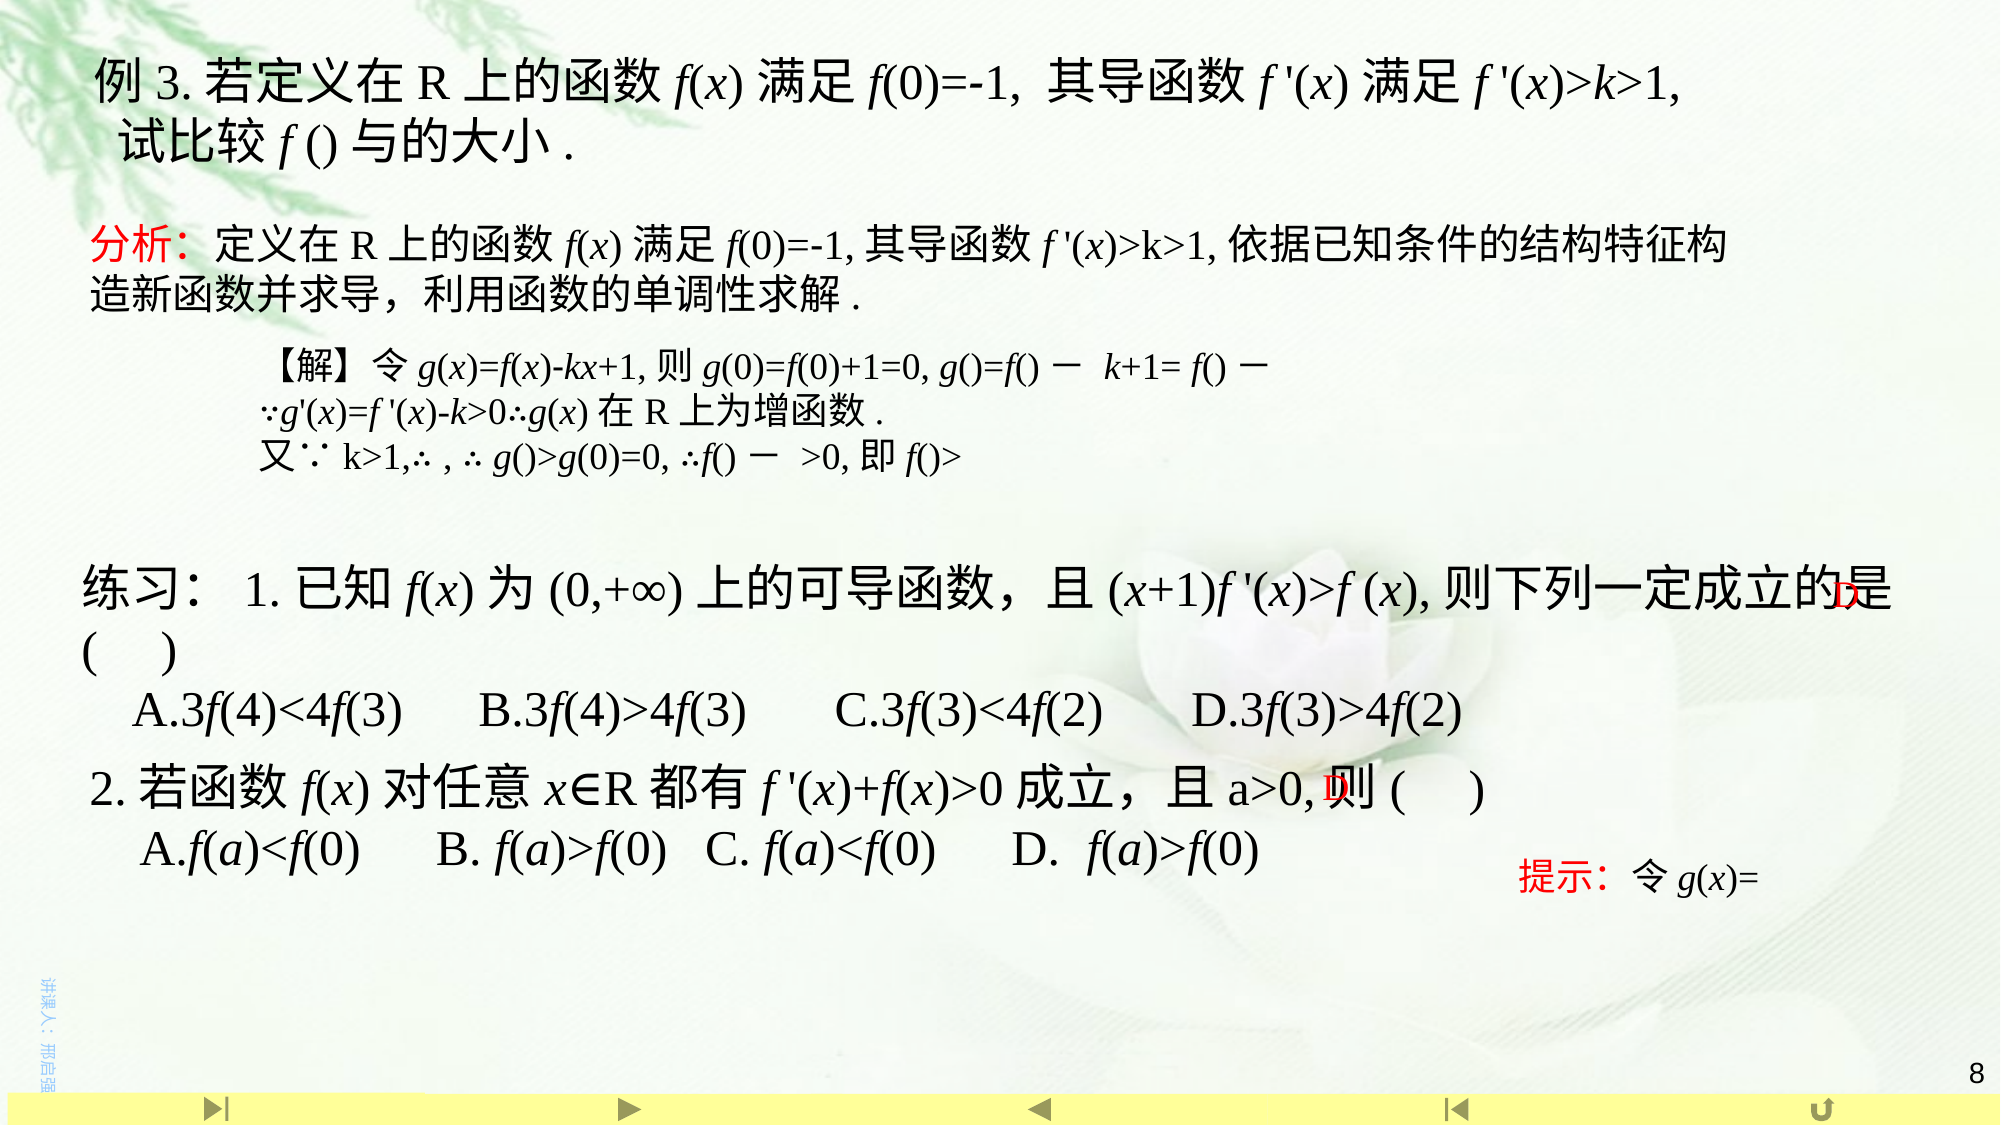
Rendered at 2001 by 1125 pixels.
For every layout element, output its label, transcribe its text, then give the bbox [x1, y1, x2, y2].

picture [0, 0, 2001, 1125]
text_box 练习：1.已知f(x)为(0,+∞)上的可导函数，且(x+1)f '(x)>f (x),则下列一定成立的是( ) A.3f(4)<4f(3) B.3f(4)>4f(3) C.3f(3)<4f(2) D.3f(3)>4f(2) [66, 548, 1934, 744]
text_box D [1817, 562, 1875, 623]
text_box 分析：定义在R上的函数f(x)满足f(0)=-1,其导函数f '(x)>k>1,依据已知条件的结构特征构造新函数并求导，利用函数的单调性求解. [74, 210, 1764, 326]
text_box D [1307, 755, 1365, 815]
